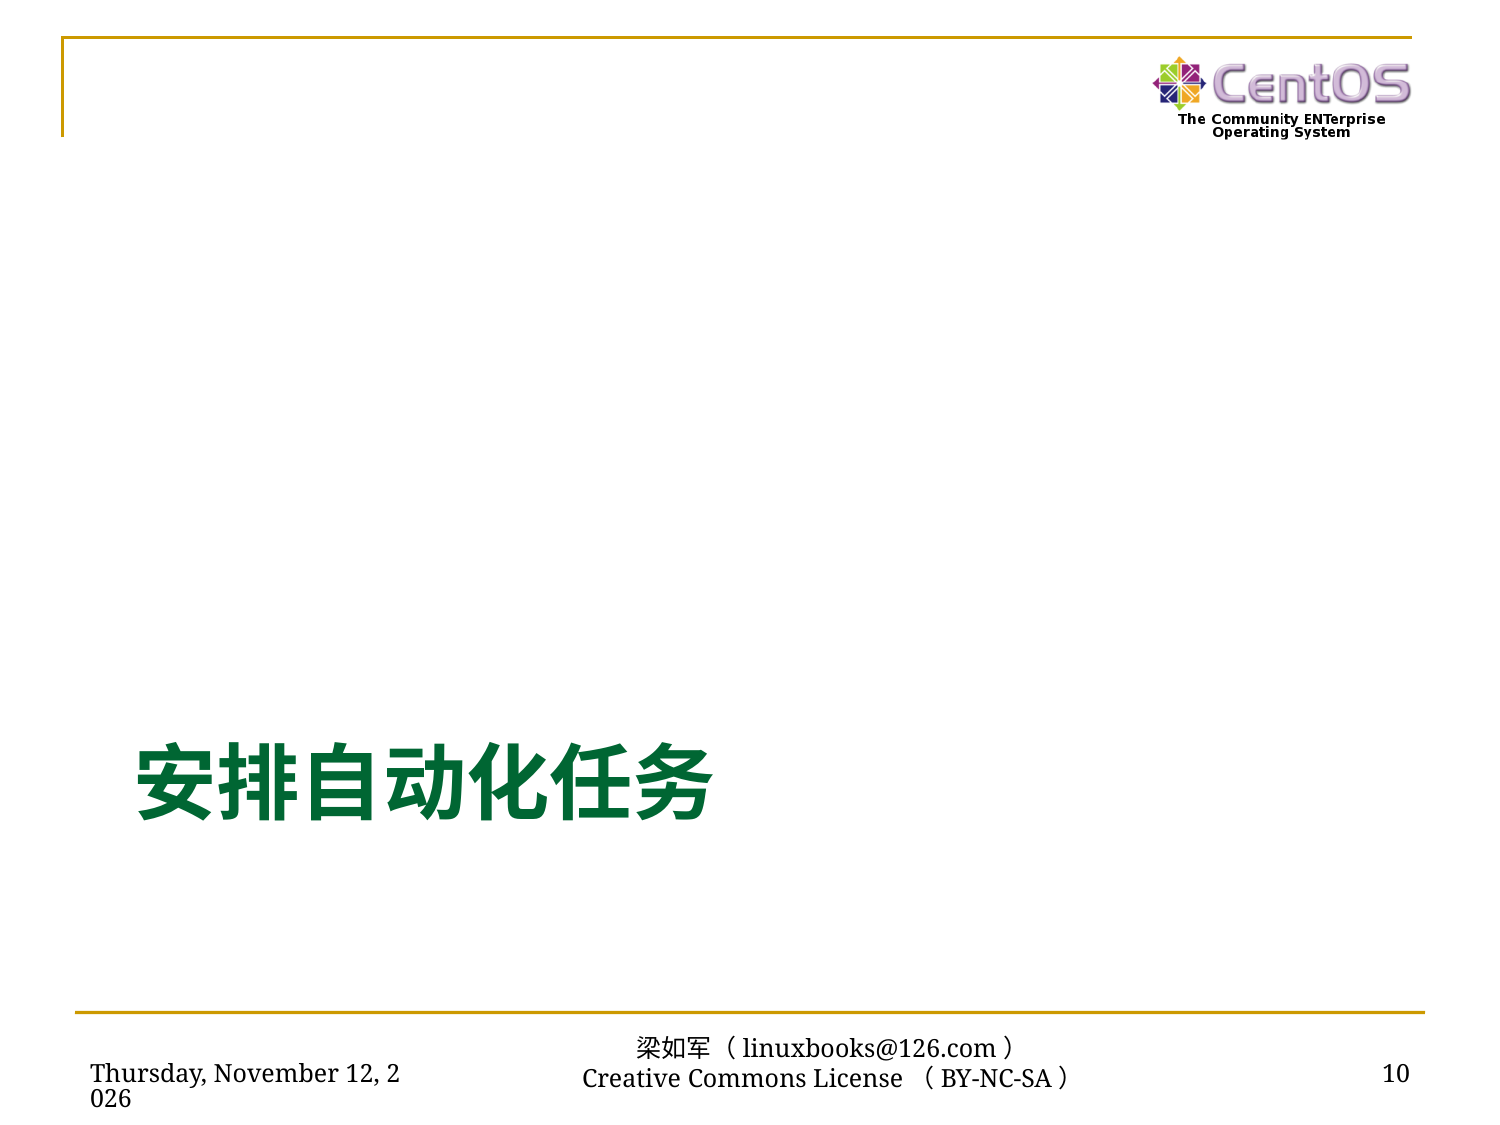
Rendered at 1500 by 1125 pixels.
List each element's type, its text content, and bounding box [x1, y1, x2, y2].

title 安排自动化任务 [118, 722, 1394, 947]
picture [1151, 54, 1412, 140]
footer 梁如军（linuxbooks@126.com） Creative Commons License（BY-NC-SA） [395, 1024, 1270, 1101]
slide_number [74, 1023, 426, 1100]
slide_number 10 [1074, 1023, 1426, 1100]
